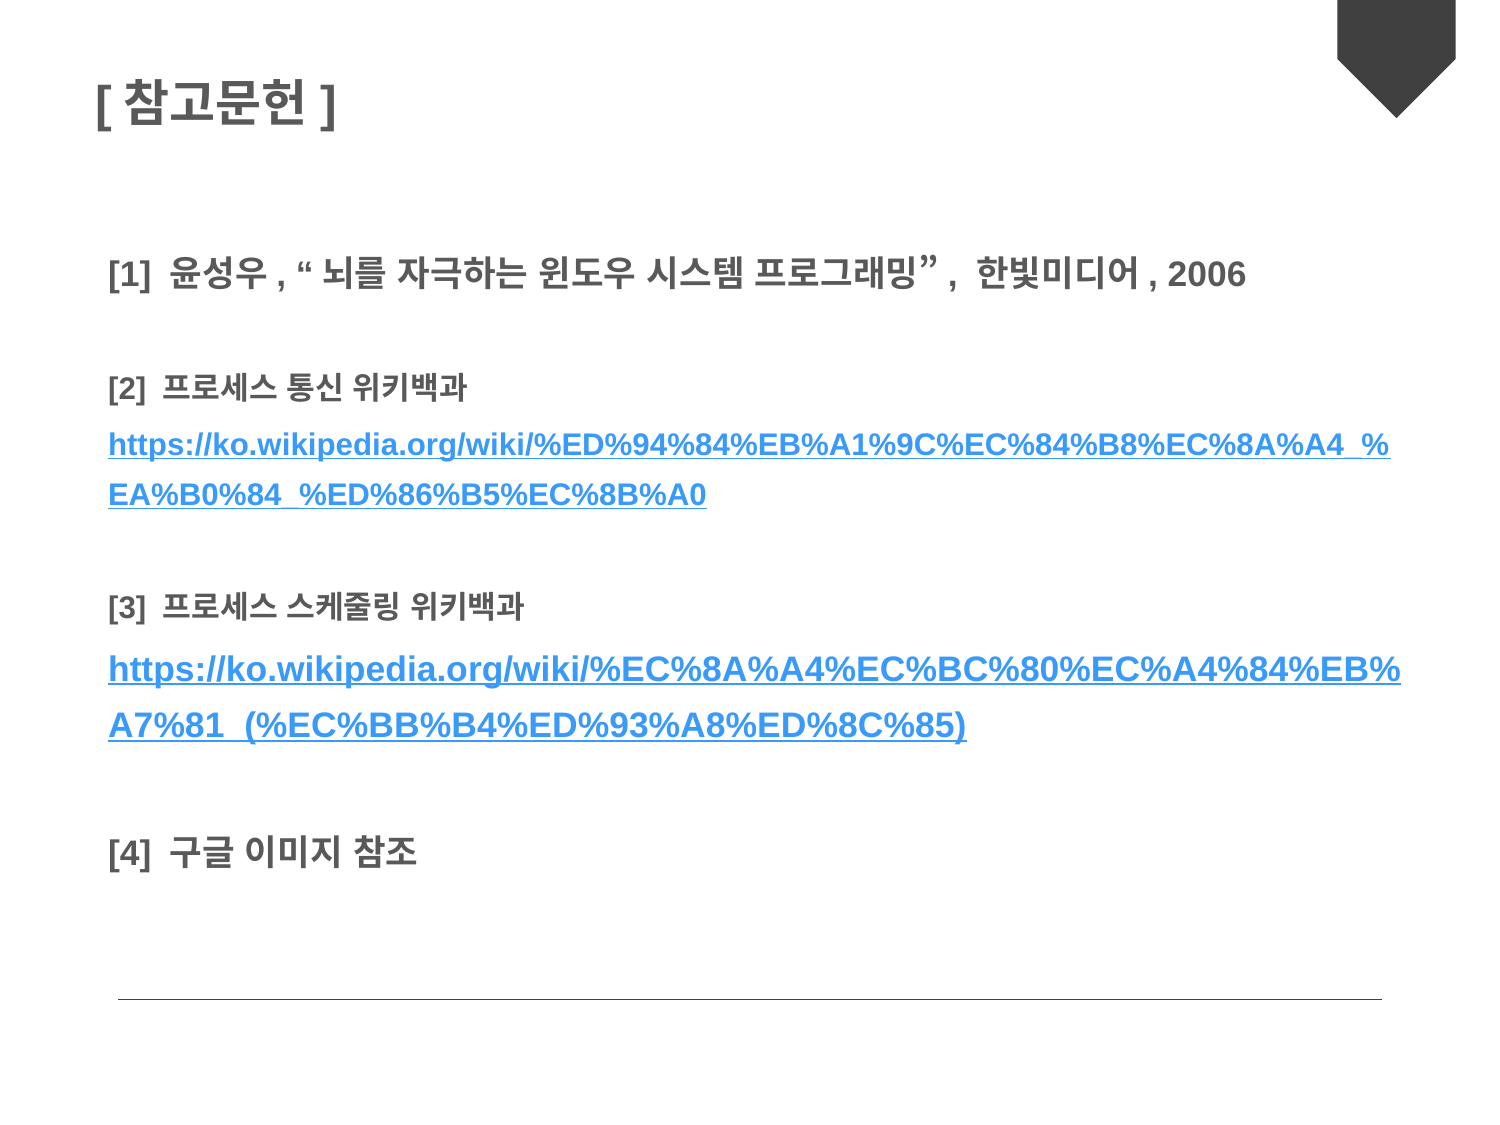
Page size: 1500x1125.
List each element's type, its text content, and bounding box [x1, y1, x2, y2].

text_box [참고문헌] [80, 64, 352, 140]
text_box [1] 윤성우, “뇌를 자극하는 윈도우 시스템 프로그래밍”, 한빛미디어, 2006 [2] 프로세스 통신 위키백과 https://ko.wikipedia.org/wiki/%ED%94%84%EB%A1%9C%EC%84%B8%EC%8A%A4_%EA%B0%84_%ED%86%B5%EC%8B%A0 [3] 프로세스 스케줄링 위키백과 https://ko.wikipedia.org/wiki/%EC%8A%A4%EC%BC%80%EC%A4%84%EB%A7%81_(%EC%BB%B4%ED%93%A8%ED%8C%85) [4] 구글 이미지 참조 [93, 222, 1422, 774]
text_box [1336, 0, 1457, 120]
